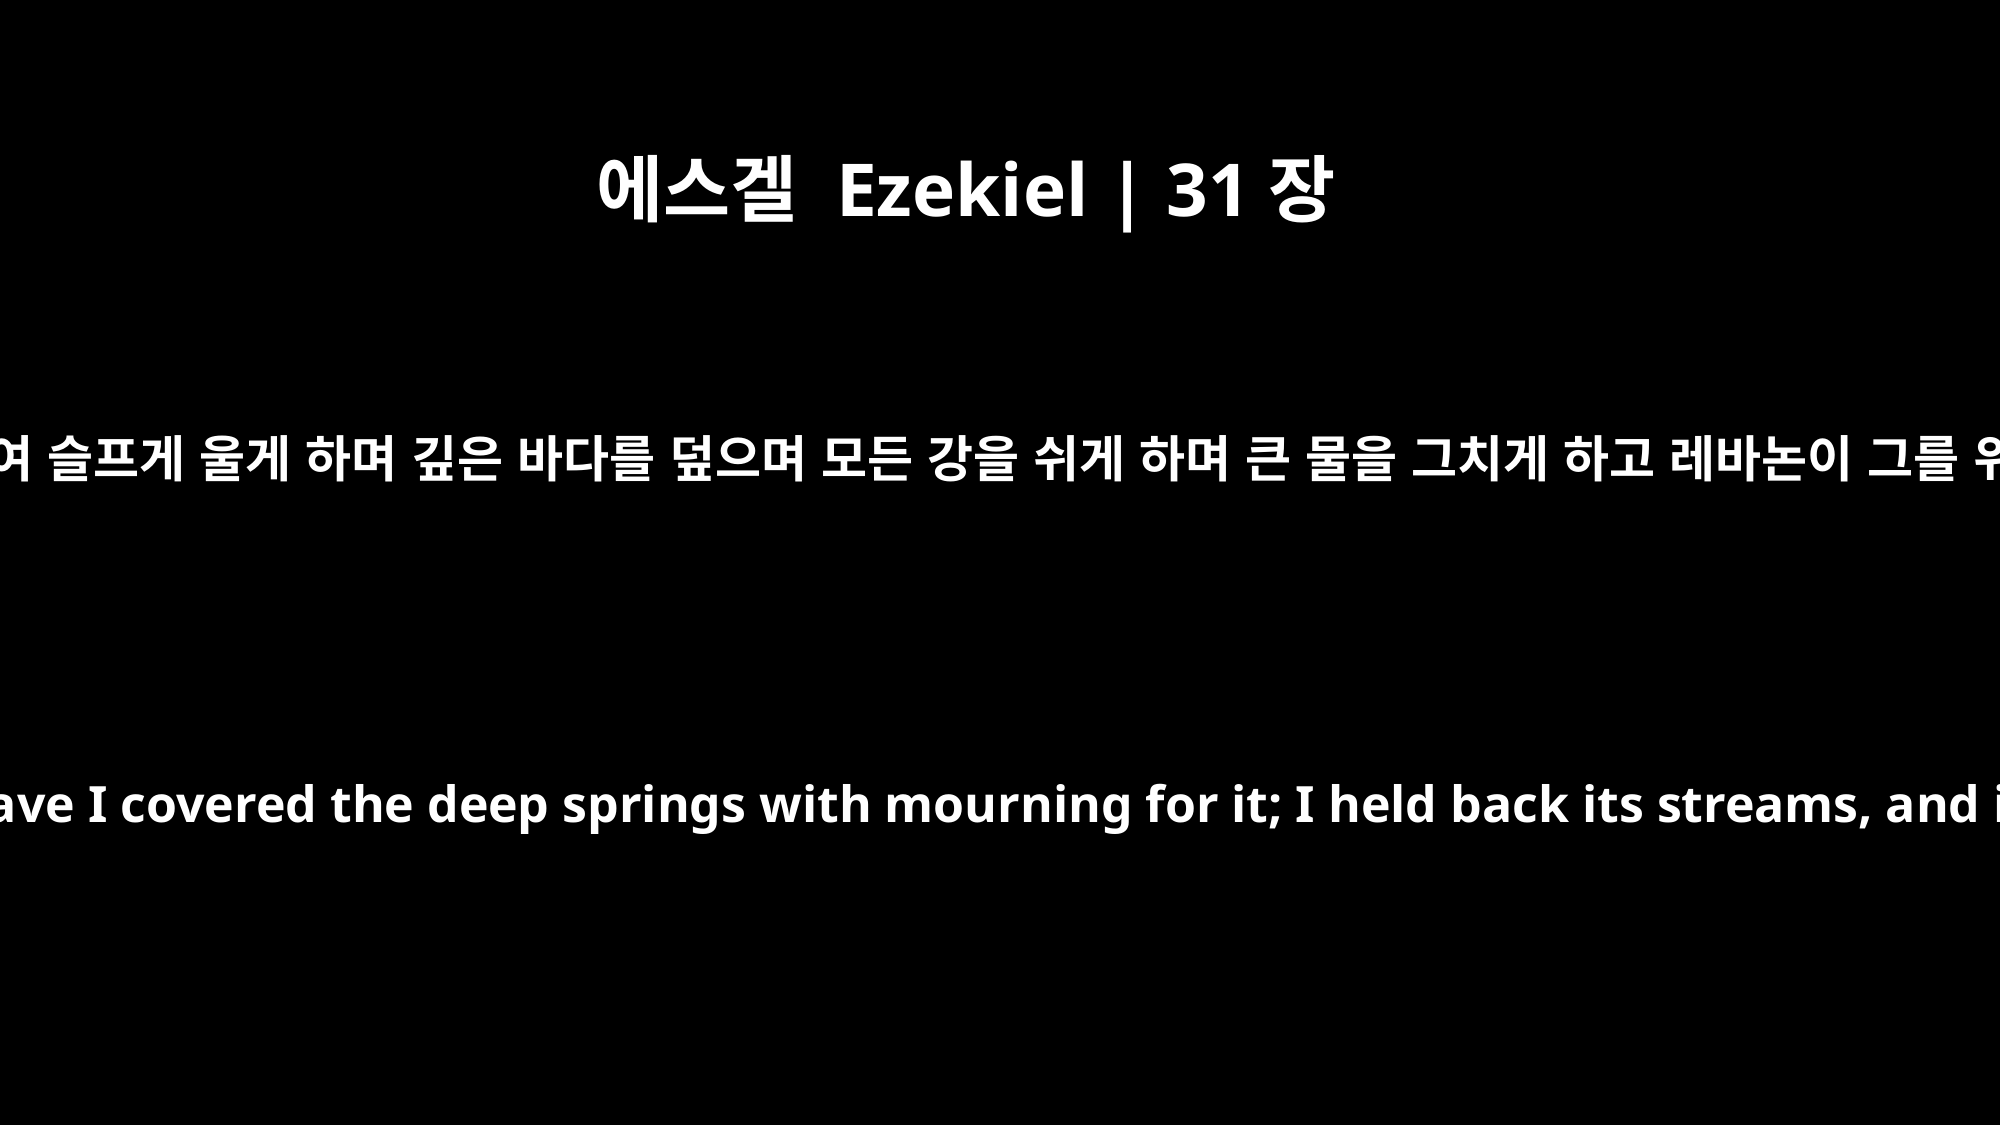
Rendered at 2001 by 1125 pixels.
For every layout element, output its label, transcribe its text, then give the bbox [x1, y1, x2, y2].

text_box "`This is what the Sovereign LORD says: On the day it was brought down to the grave I covered the deep springs with mourning for it; I held back its streams, and its abundant waters were restrained. Because of it I clothed Lebanon with gloom, and all the trees of the field withered away. [0, 764, 2000, 900]
text_box 15 주 여호와께서 이같이 말씀하셨느니라 그가 스올에 내려가던 날에 내가 그를 위하여 슬프게 울게 하며 깊은 바다를 덮으며 모든 강을 쉬게 하며 큰 물을 그치게 하고 레바논이 그를 위하여 슬프게 울게 하며 들의 모든 나무를 그로 말미암아 쇠잔하게 하였느니라 [0, 359, 2000, 495]
text_box 에스겔 Ezekiel | 31장 [581, 136, 1351, 239]
